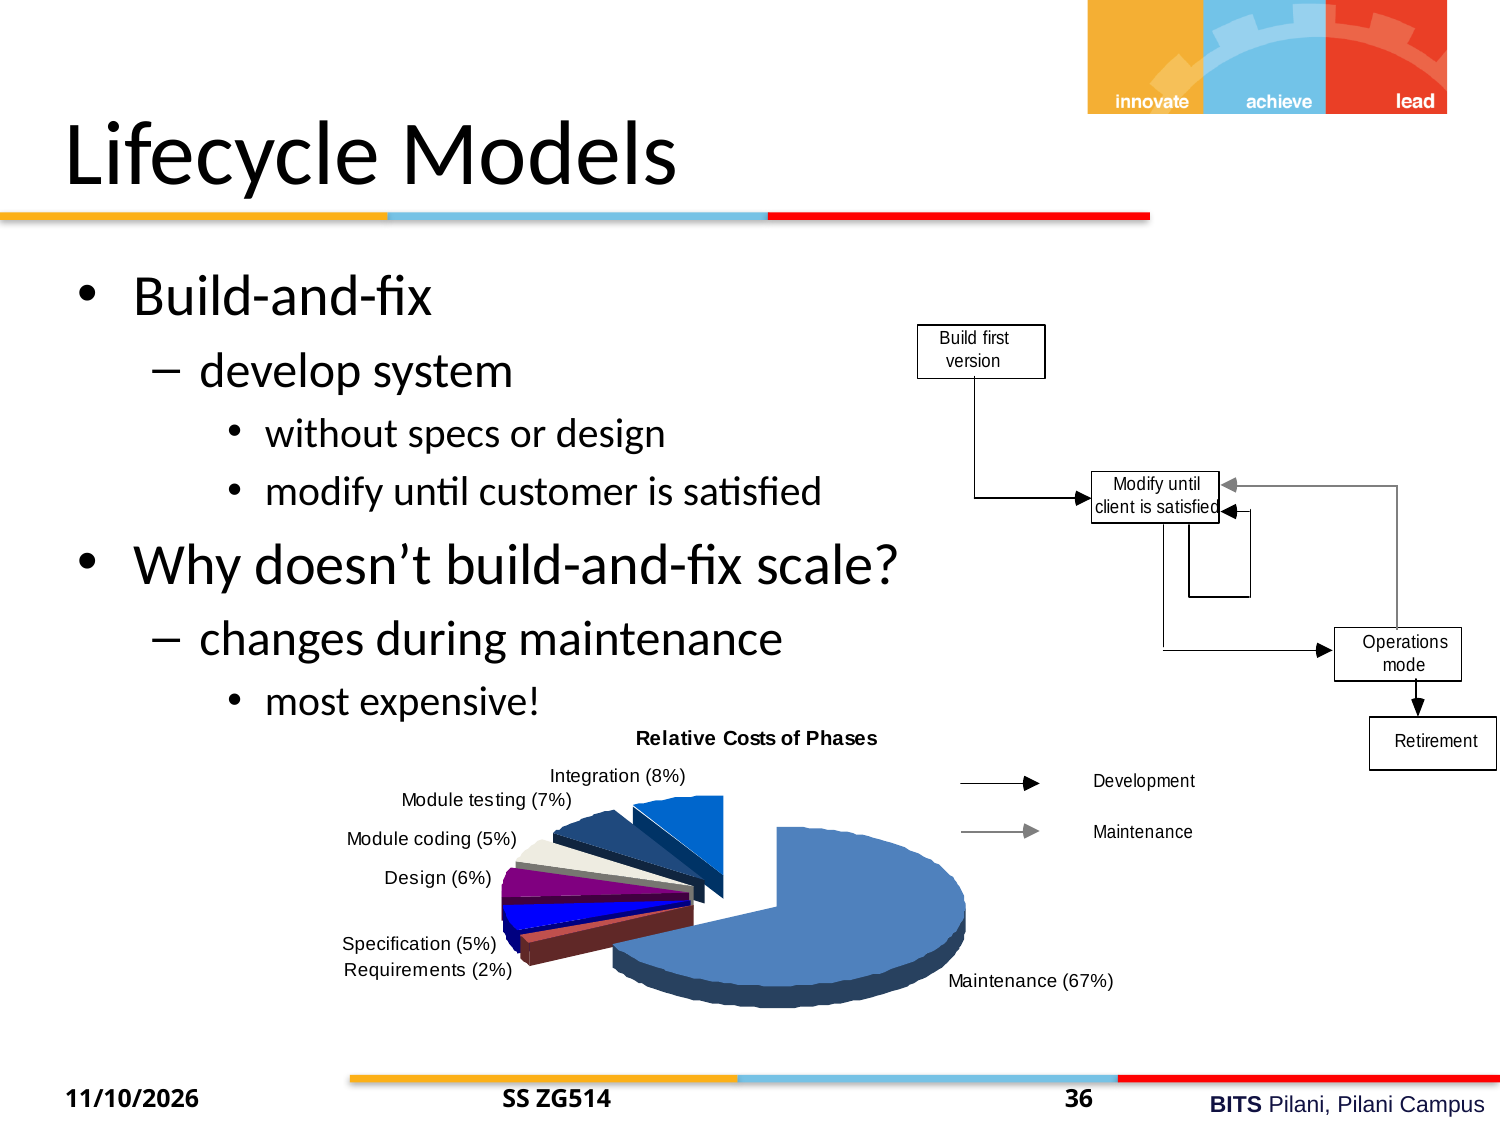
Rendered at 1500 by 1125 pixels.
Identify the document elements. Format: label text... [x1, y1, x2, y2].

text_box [237, 549, 1238, 1125]
title Lifecycle Models [50, 85, 1329, 325]
picture [1087, 0, 1448, 114]
text_box 7/26/2014 [50, 1074, 232, 1125]
slide_number 36 [1241, 1074, 1400, 1125]
picture [912, 319, 1500, 851]
list Build-and-fix develop system without specs or design modify until customer is satisfied Why doesn’t build-and-fix scale? changes during maintenance most expensive! [62, 249, 985, 935]
